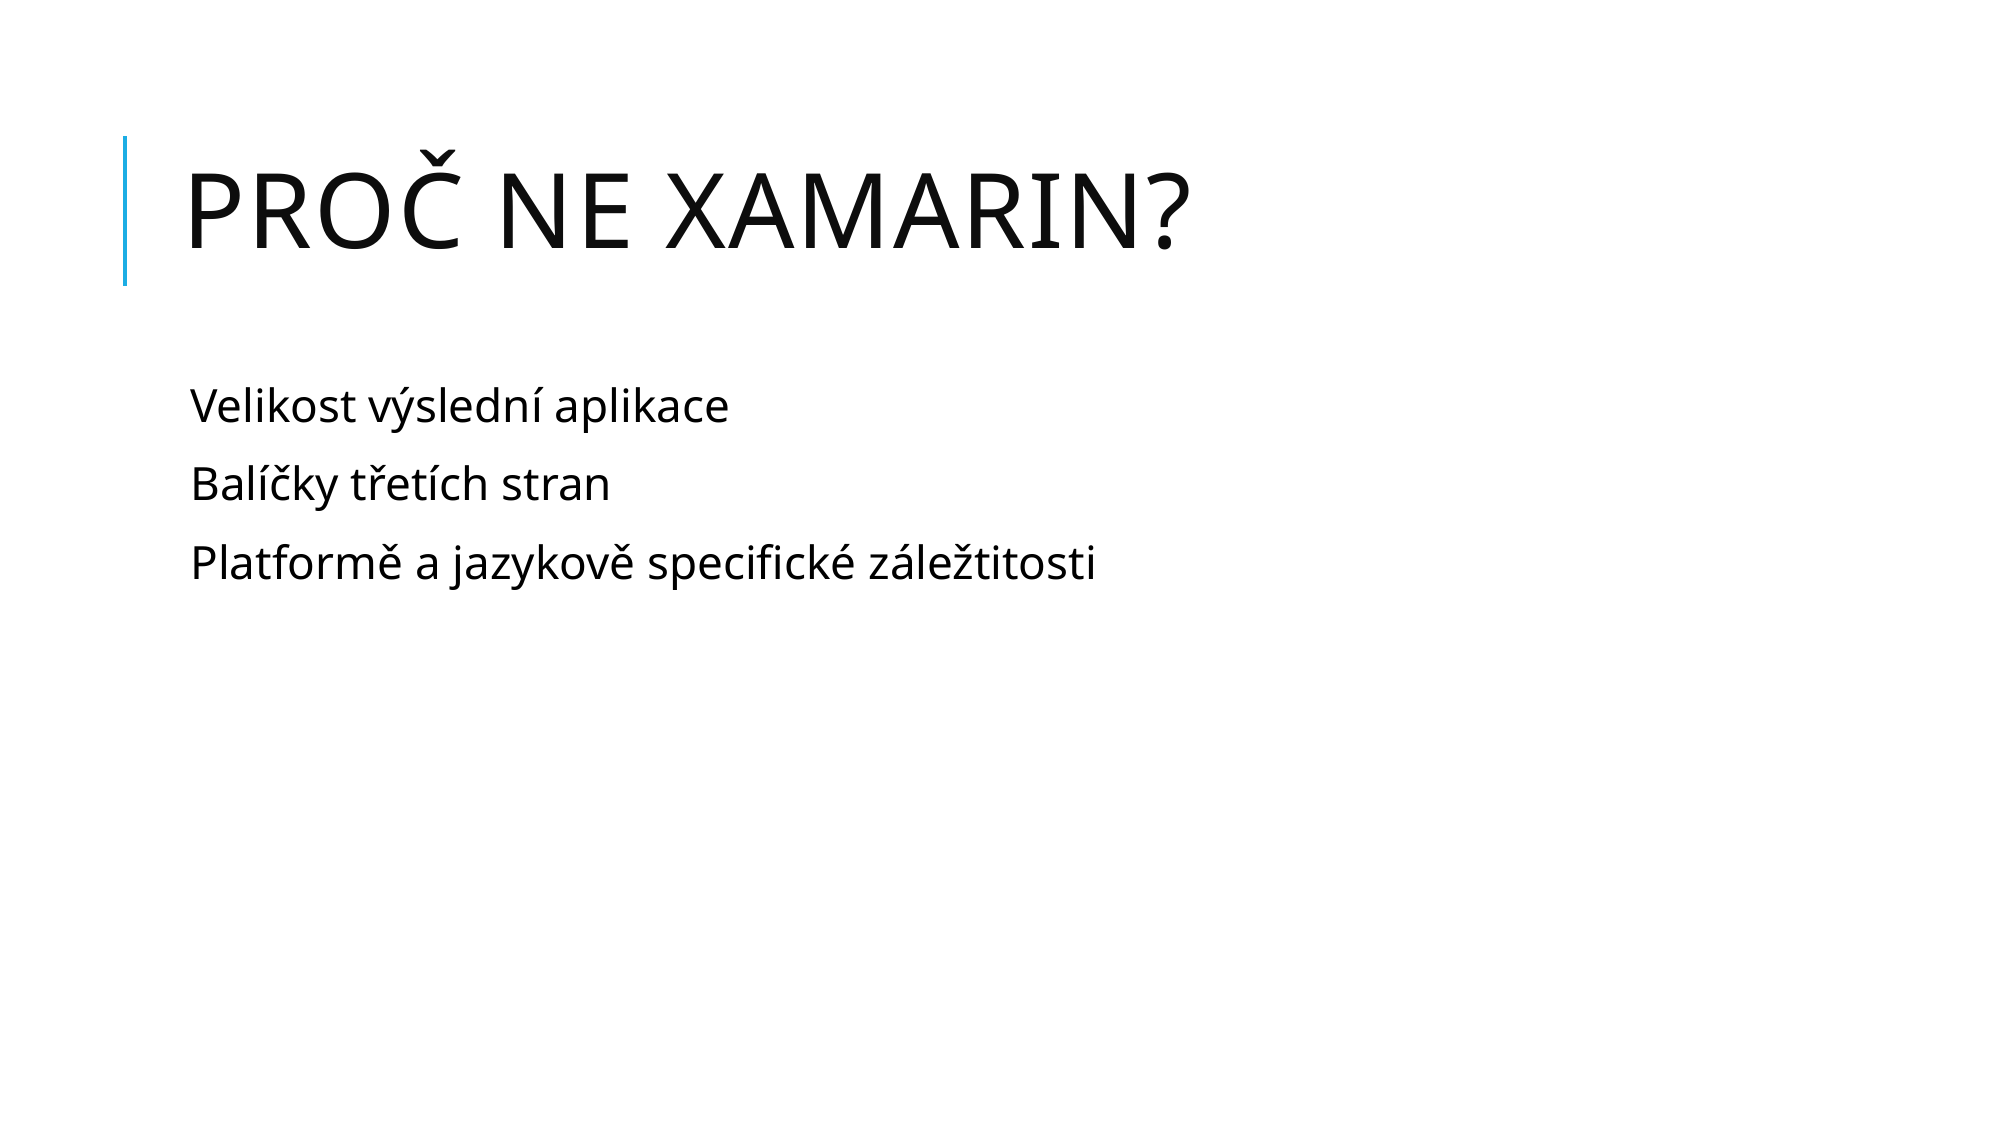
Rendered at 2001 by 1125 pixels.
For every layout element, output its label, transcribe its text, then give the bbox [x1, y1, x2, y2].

title PROč NE XAMARIN? [168, 96, 1763, 342]
list Velikost výslední aplikace Balíčky třetích stran Platformě a jazykově specifické záležtitosti [168, 375, 1763, 1035]
